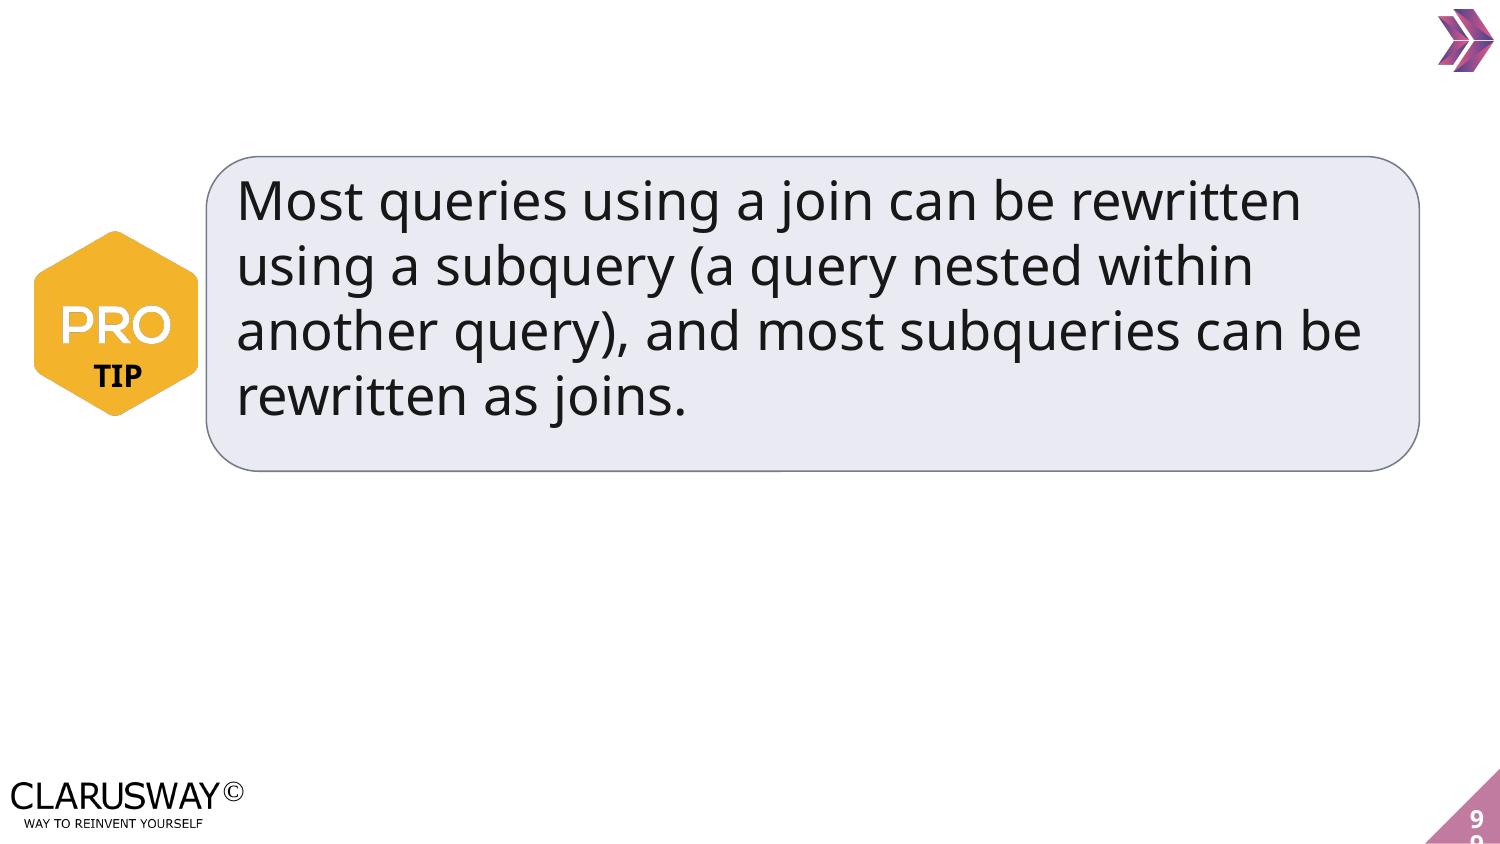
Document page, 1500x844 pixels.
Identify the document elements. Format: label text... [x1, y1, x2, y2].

picture [11, 782, 220, 828]
slide_number ‹#› [1469, 804, 1494, 838]
text_box Most queries using a join can be rewritten using a subquery (a query nested within another query), and most subqueries can be rewritten as joins. [206, 156, 1420, 472]
picture [34, 230, 198, 417]
picture [1438, 9, 1494, 72]
